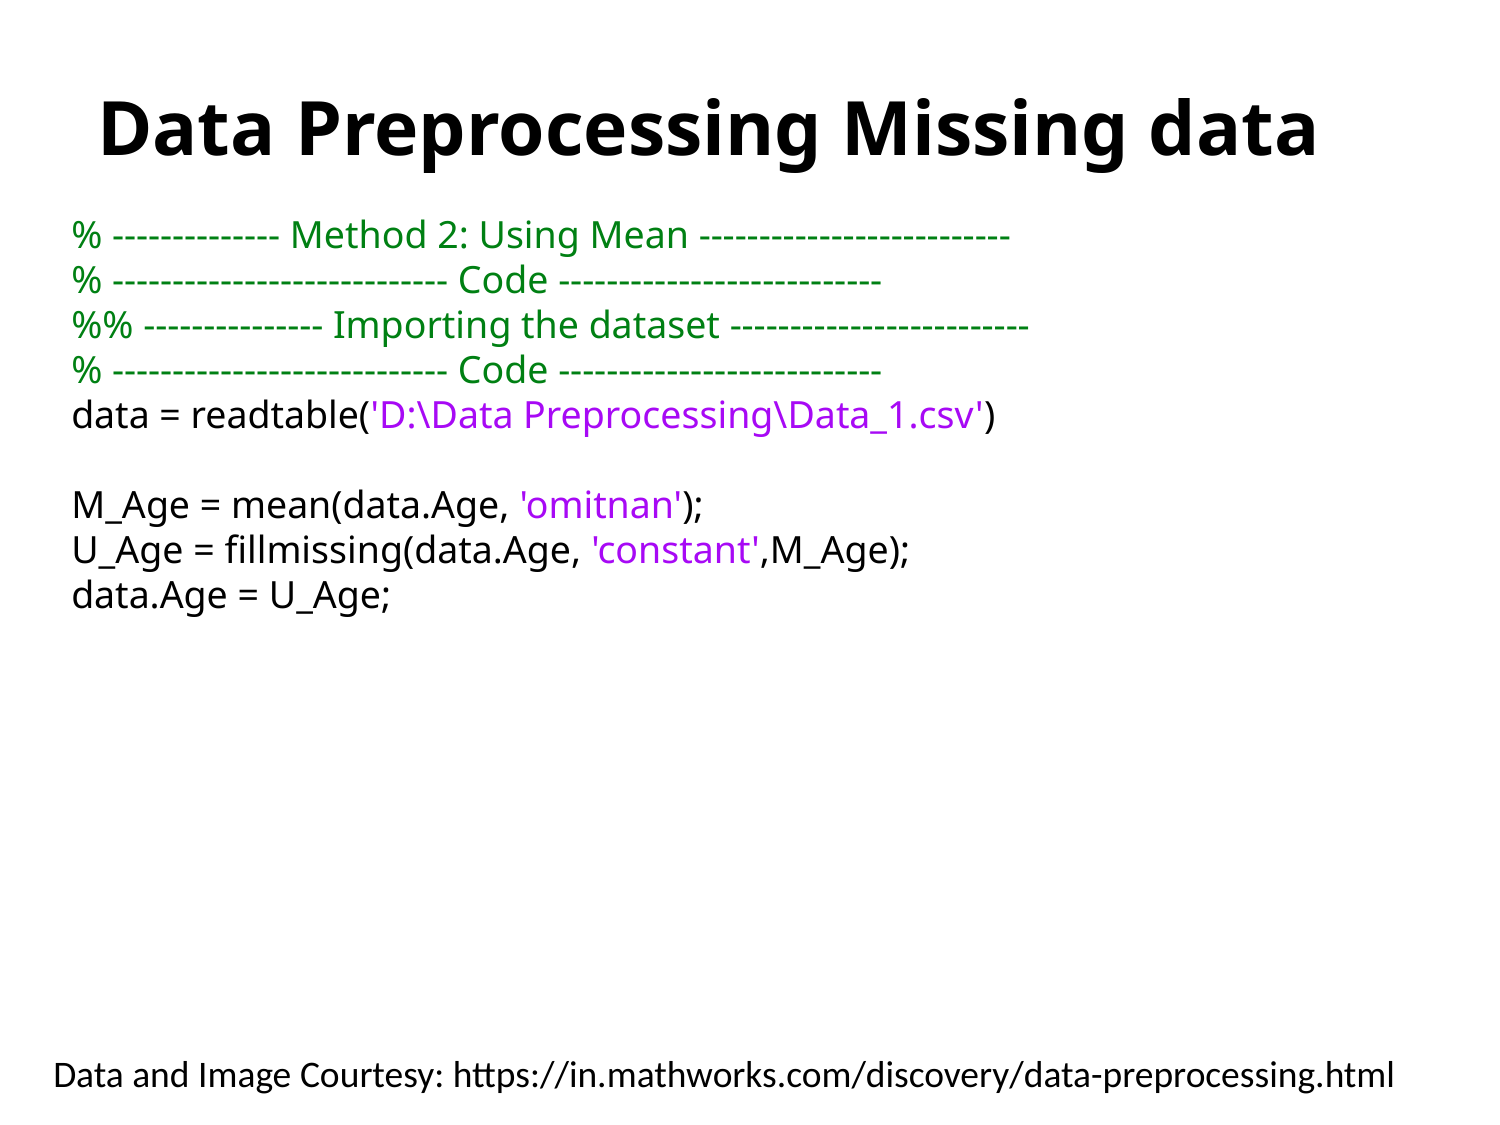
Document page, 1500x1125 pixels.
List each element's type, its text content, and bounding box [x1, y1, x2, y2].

text_box Data and Image Courtesy: https://in.mathworks.com/discovery/data-preprocessing.html [38, 1042, 1420, 1103]
title Data Preprocessing Missing data [82, 21, 1377, 203]
text_box % -------------- Method 2: Using Mean -------------------------- % ---------------------------- Code --------------------------- %% --------------- Importing the dataset ------------------------- % ---------------------------- Code --------------------------- data = readtable('D:\Data Preprocessing\Data_1.csv') M_Age = mean(data.Age, 'omitnan'); U_Age = fillmissing(data.Age, 'constant',M_Age); data.Age = U_Age; [56, 203, 1487, 624]
